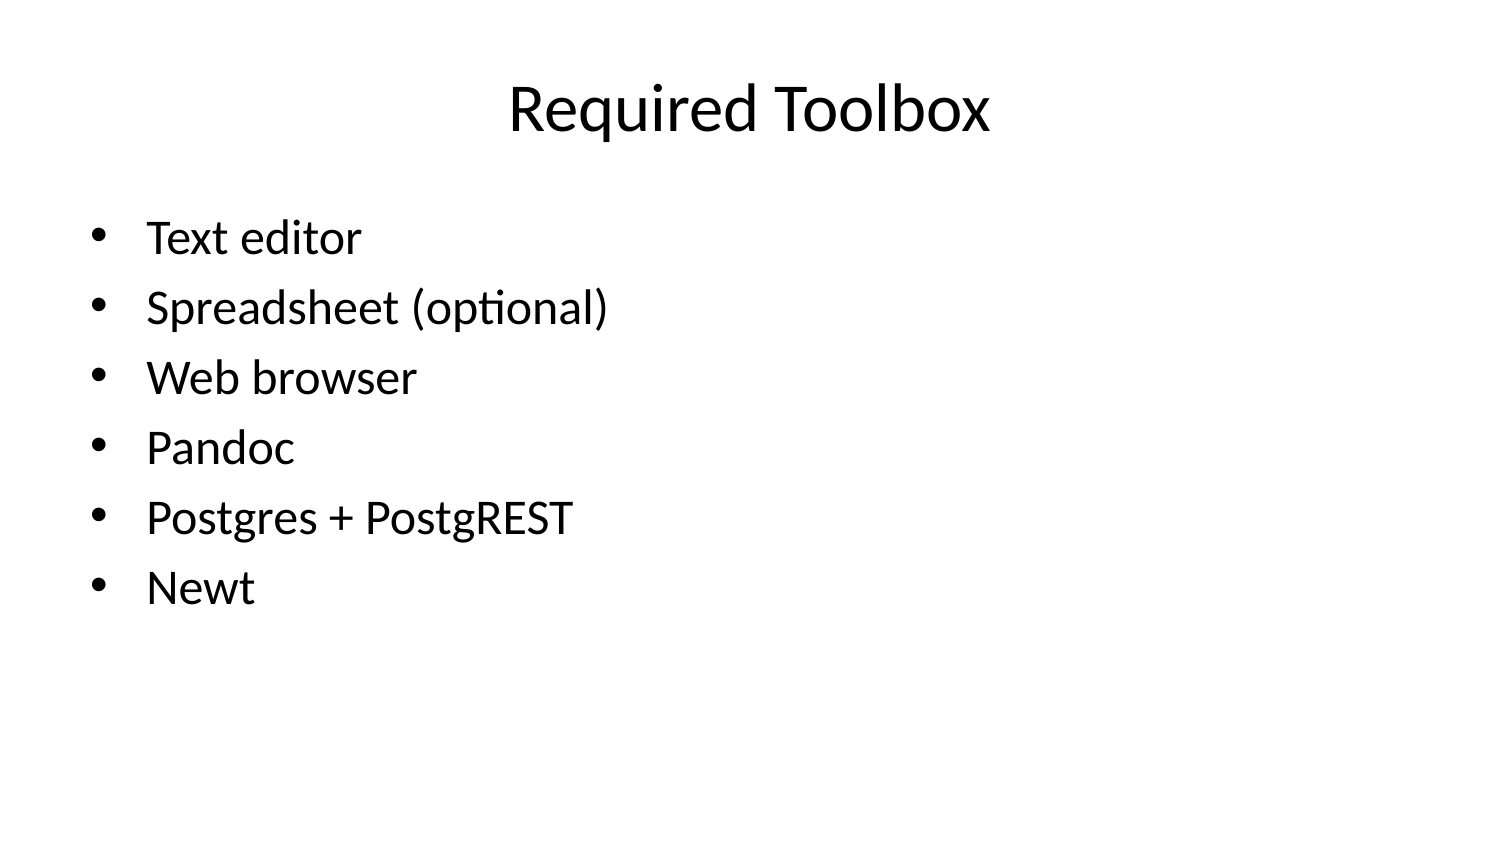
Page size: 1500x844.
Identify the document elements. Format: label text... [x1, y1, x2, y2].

title Required Toolbox [75, 33, 1425, 175]
list Text editor Spreadsheet (optional) Web browser Pandoc Postgres + PostgREST Newt [75, 196, 1425, 754]
